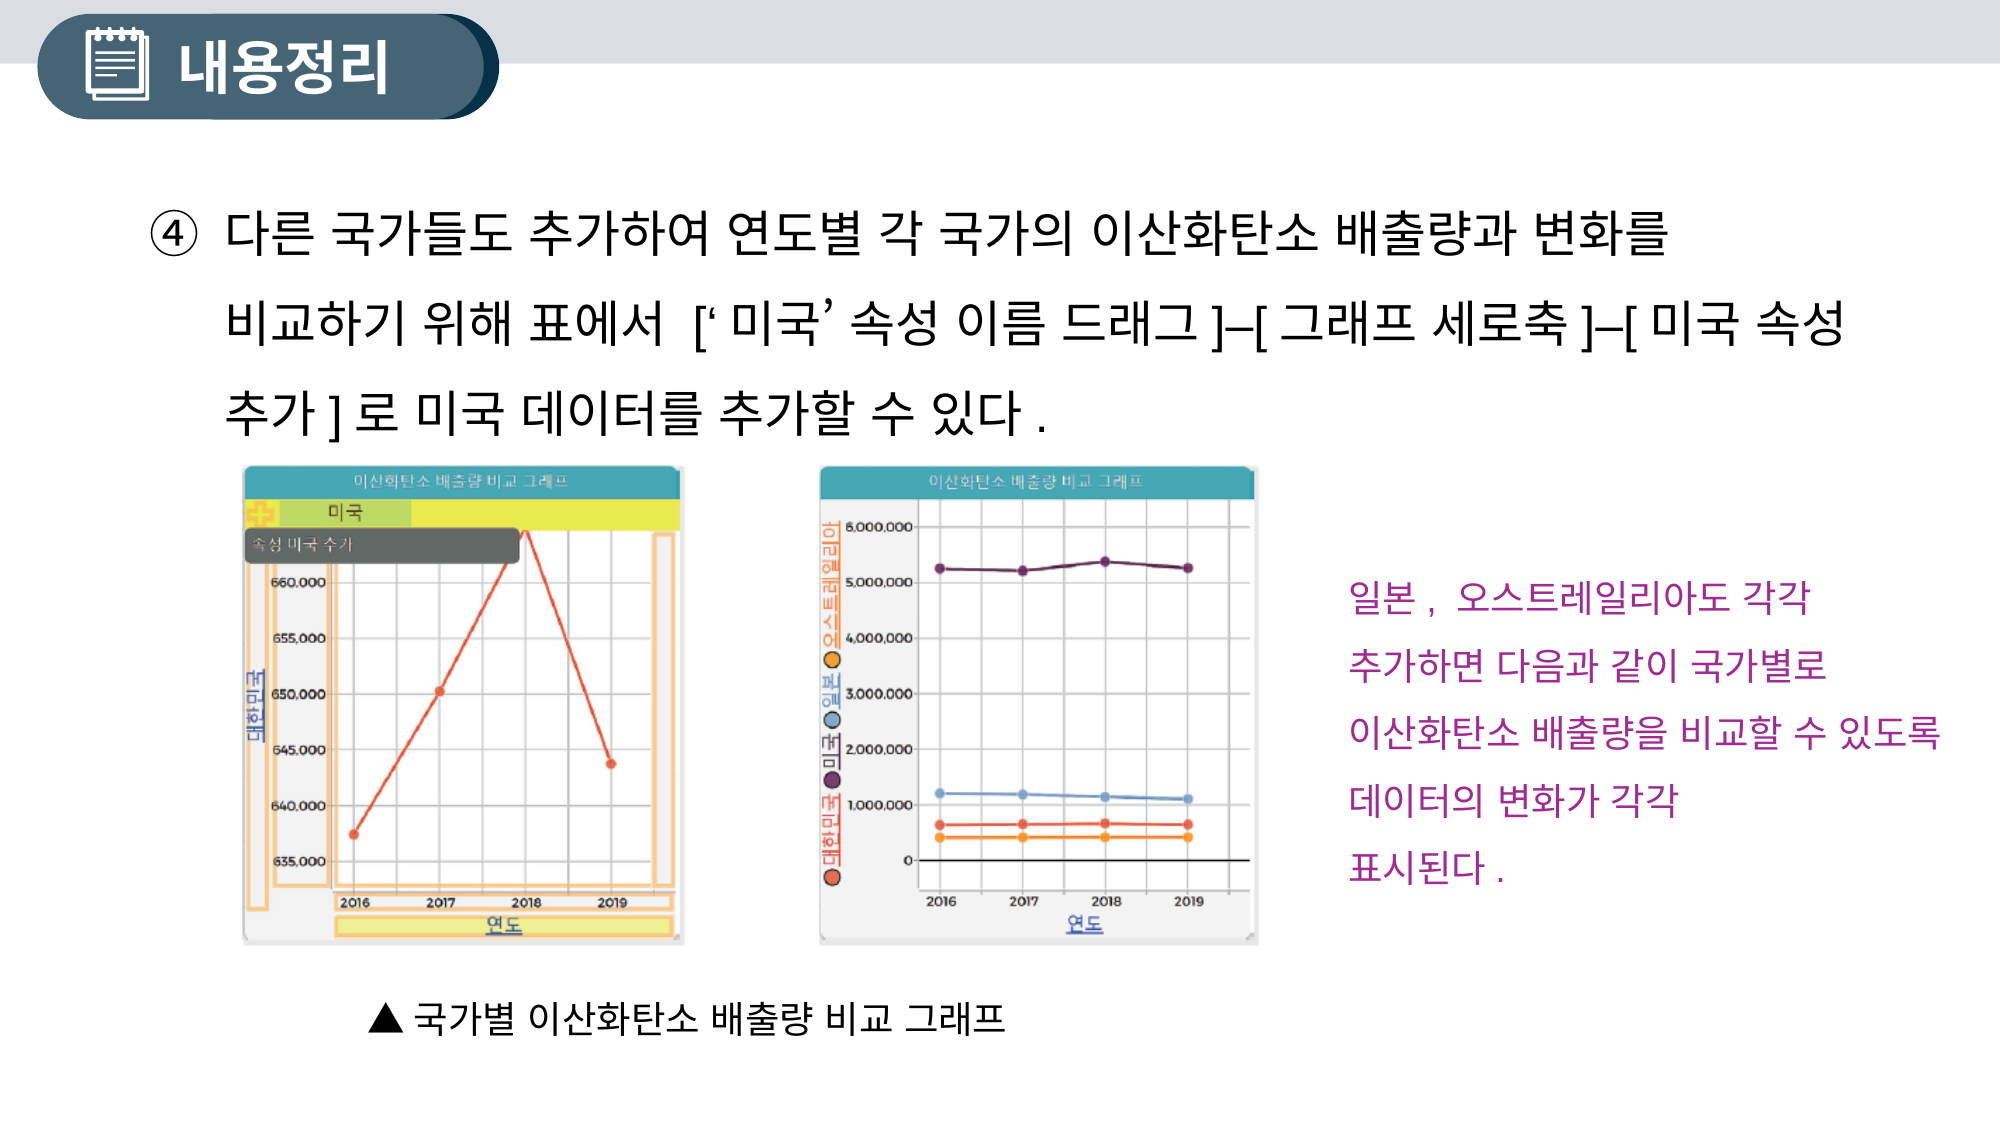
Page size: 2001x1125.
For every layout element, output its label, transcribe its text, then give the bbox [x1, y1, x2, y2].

picture [234, 442, 1291, 961]
text_box [0, 0, 2000, 65]
text_box ▲국가별 이산화탄소 배출량 비교 그래프 [352, 989, 1238, 1049]
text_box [36, 13, 500, 120]
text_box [85, 26, 150, 102]
text_box 일본, 오스트레일리아도 각각 추가하면 다음과 같이 국가별로 이산화탄소 배출량을 비교할 수 있도록 데이터의 변화가 각각 표시된다. [1333, 545, 1969, 898]
text_box 다른 국가들도 추가하여 연도별 각 국가의 이산화탄소 배출량과 변화를 비교하기 위해 표에서 [‘미국’ 속성 이름 드래그]–[그래프 세로축]–[미국 속성 추가]로 미국 데이터를 추가할 수 있다. [135, 165, 1882, 451]
